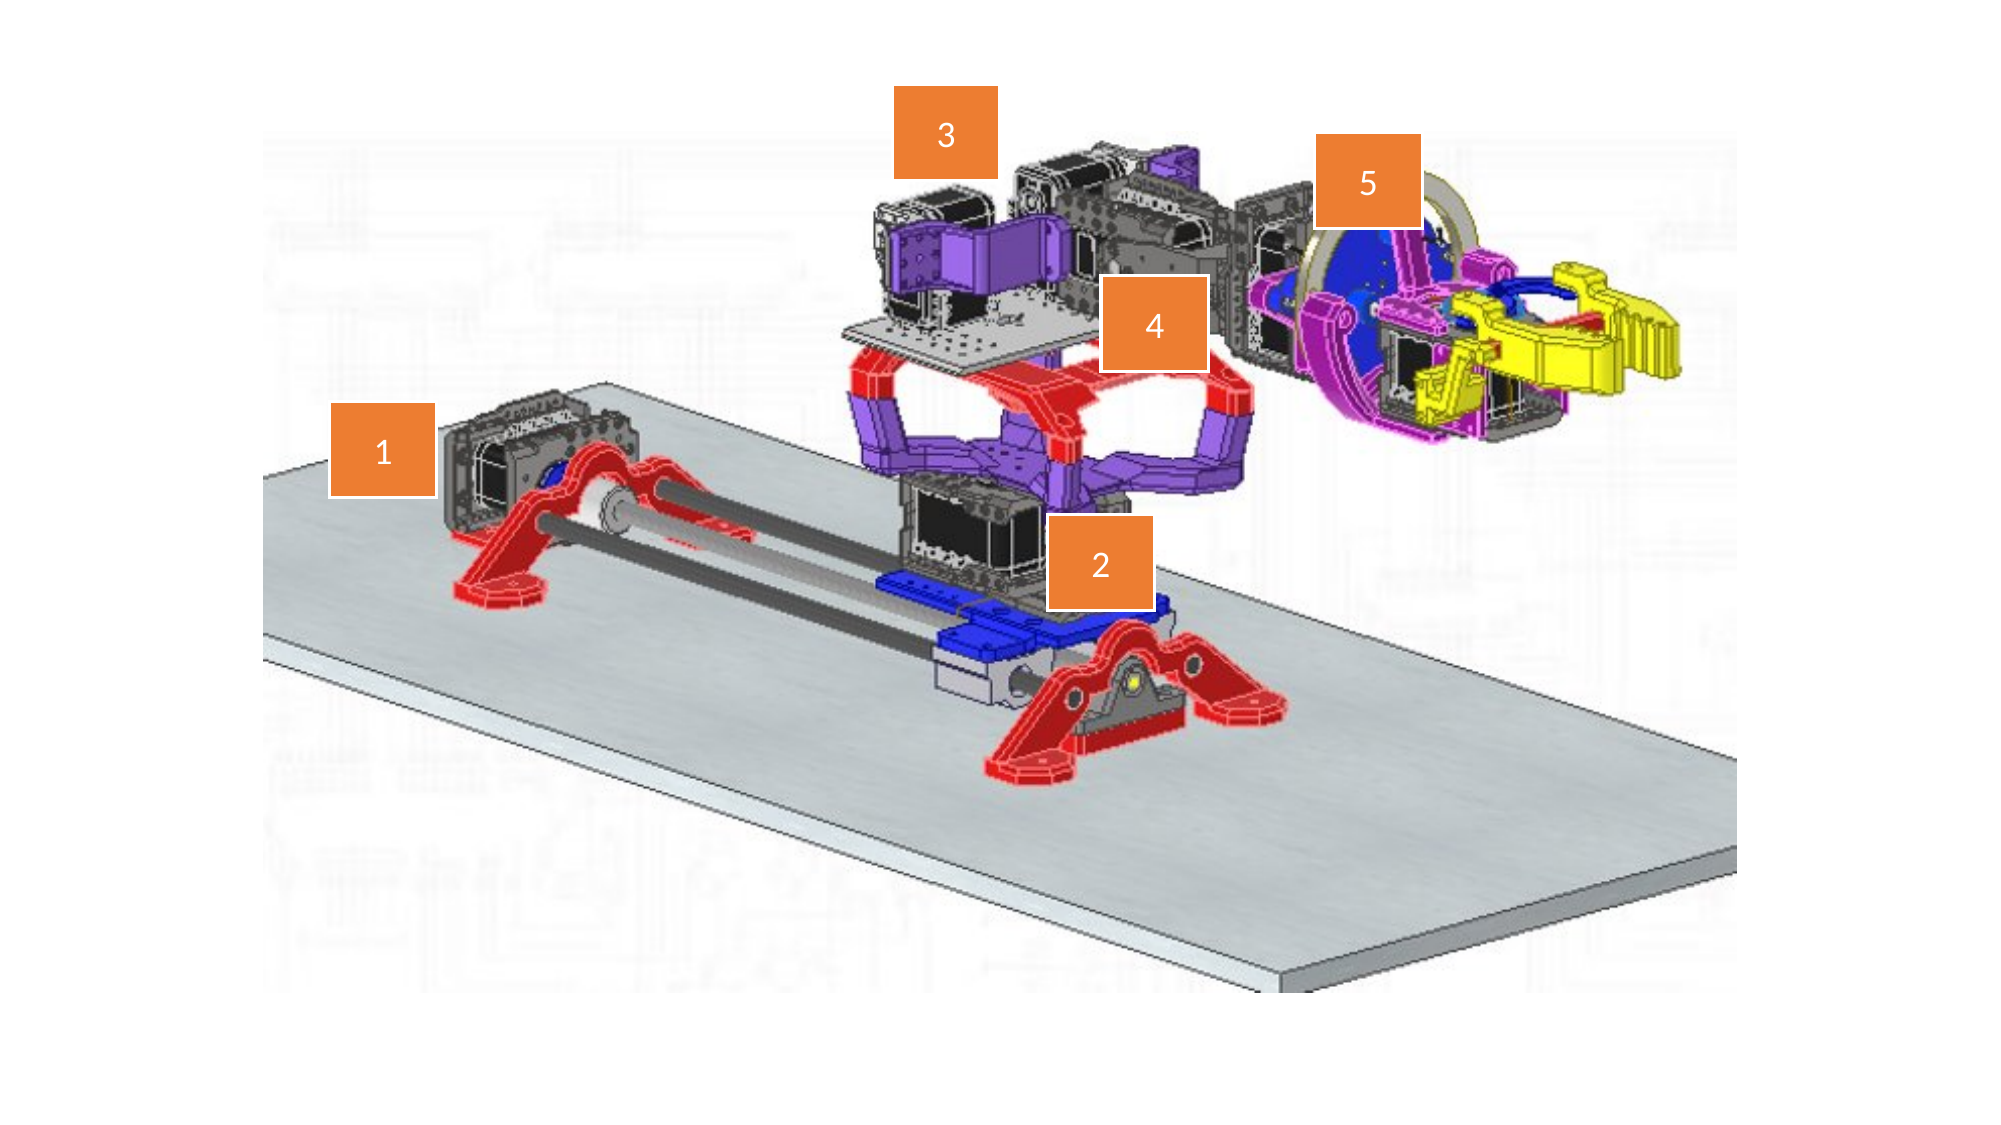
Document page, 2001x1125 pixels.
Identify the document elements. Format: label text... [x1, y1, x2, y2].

picture [263, 131, 1737, 993]
text_box 3 [891, 82, 1001, 131]
